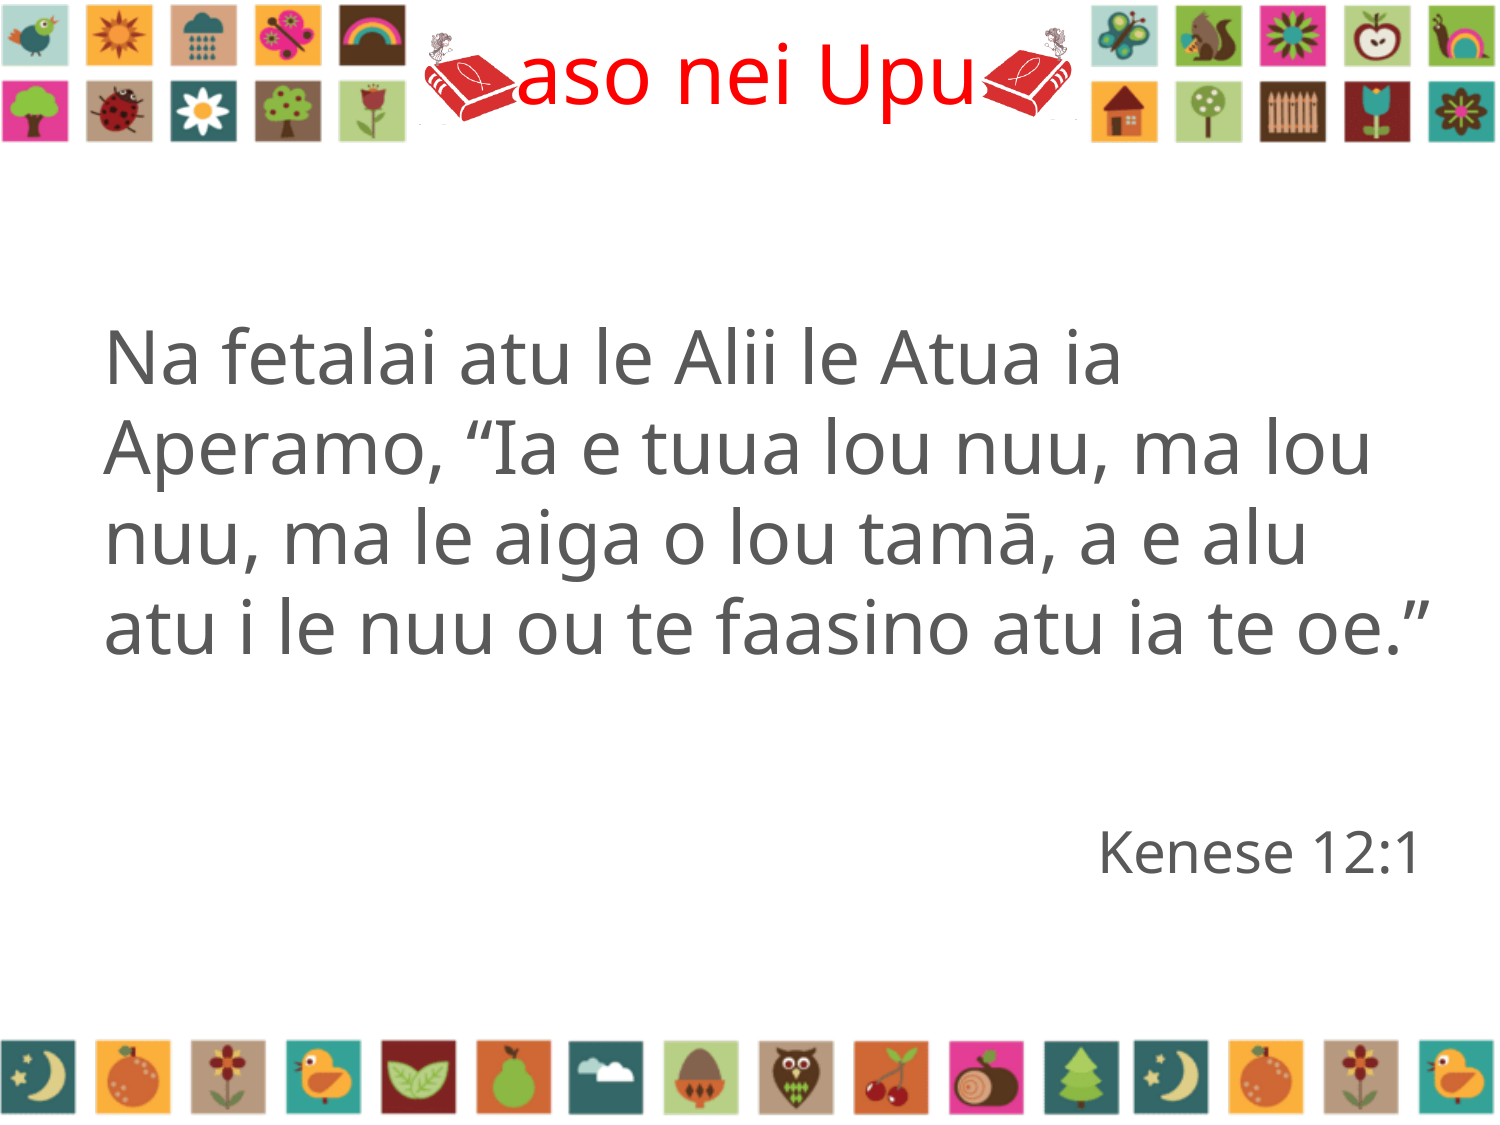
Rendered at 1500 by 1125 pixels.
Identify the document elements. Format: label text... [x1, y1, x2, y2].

text_box Kenese 12:1 [808, 807, 1441, 893]
text_box aso nei Upu [425, 13, 1077, 129]
picture [0, 3, 550, 150]
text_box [0, 1028, 1500, 1118]
picture [950, 3, 1500, 150]
text_box Na fetalai atu le Alii le Atua ia Aperamo, “Ia e tuua lou nuu, ma lou nuu, ma le aiga o lou tamā, a e alu atu i le nuu ou te faasino atu ia te oe.” [88, 302, 1459, 678]
